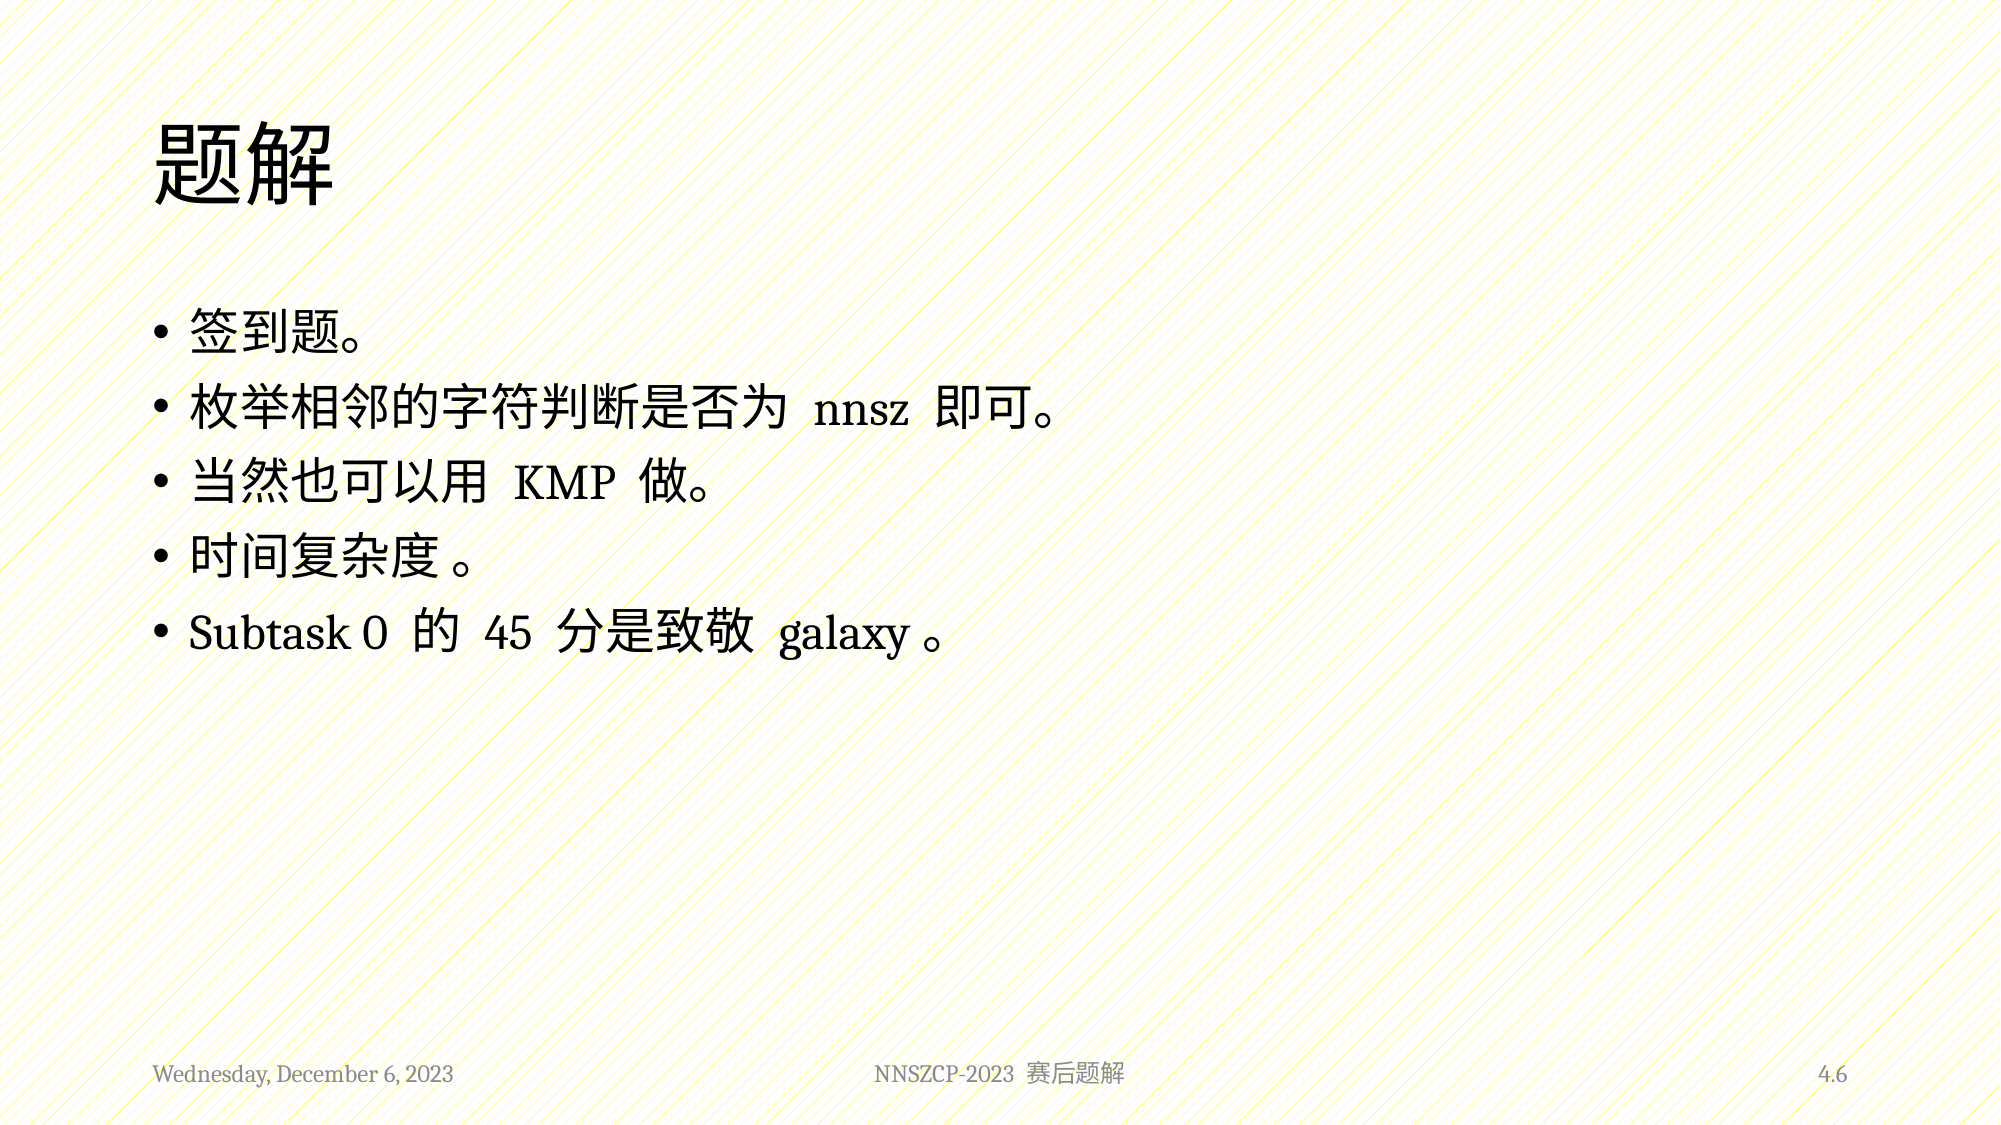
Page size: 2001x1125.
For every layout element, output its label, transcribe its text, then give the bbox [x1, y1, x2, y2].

slide_number 4.6 [1412, 1042, 1863, 1103]
title 题解 [137, 59, 1863, 278]
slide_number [137, 1042, 588, 1103]
footer NNSZCP-2023 赛后题解 [662, 1042, 1338, 1103]
